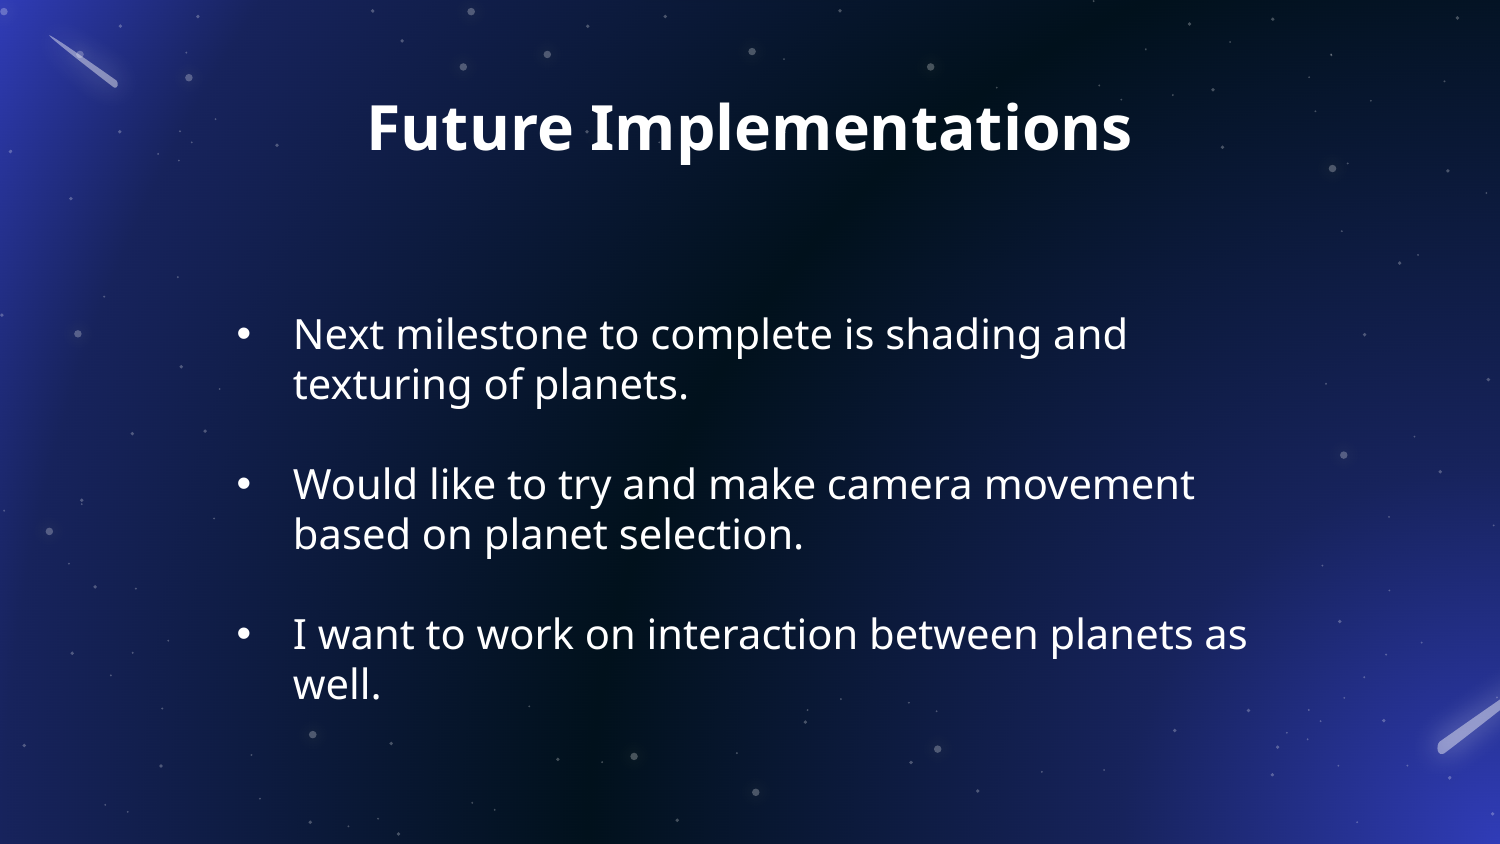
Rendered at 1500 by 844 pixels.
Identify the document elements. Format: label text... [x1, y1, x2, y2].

title Future Implementations [118, 72, 1382, 167]
subtitle Next milestone to complete is shading and texturing of planets. Would like to try and make camera movement based on planet selection. I want to work on interaction between planets as well. [198, 292, 1302, 746]
picture [0, 0, 1500, 844]
